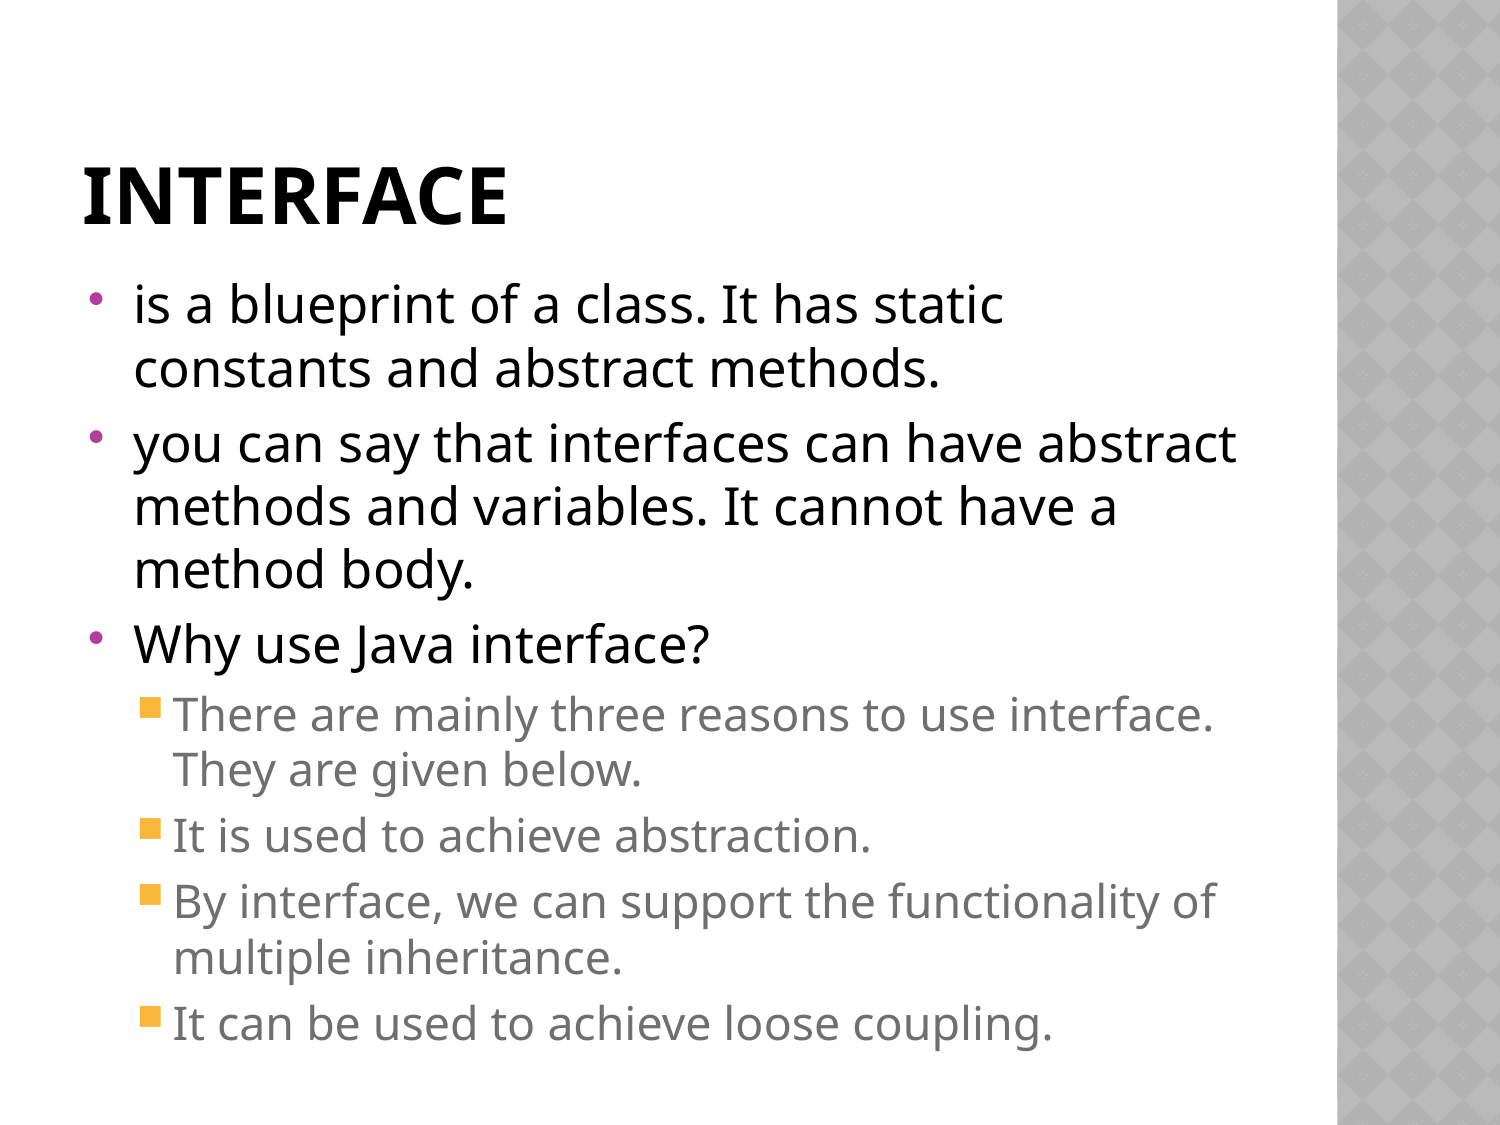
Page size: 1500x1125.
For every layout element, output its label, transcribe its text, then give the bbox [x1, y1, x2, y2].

title interface [75, 52, 1263, 240]
list is a blueprint of a class. It has static constants and abstract methods. you can say that interfaces can have abstract methods and variables. It cannot have a method body. Why use Java interface? There are mainly three reasons to use interface. They are given below. It is used to achieve abstraction. By interface, we can support the functionality of multiple inheritance. It can be used to achieve loose coupling. [75, 264, 1263, 1059]
